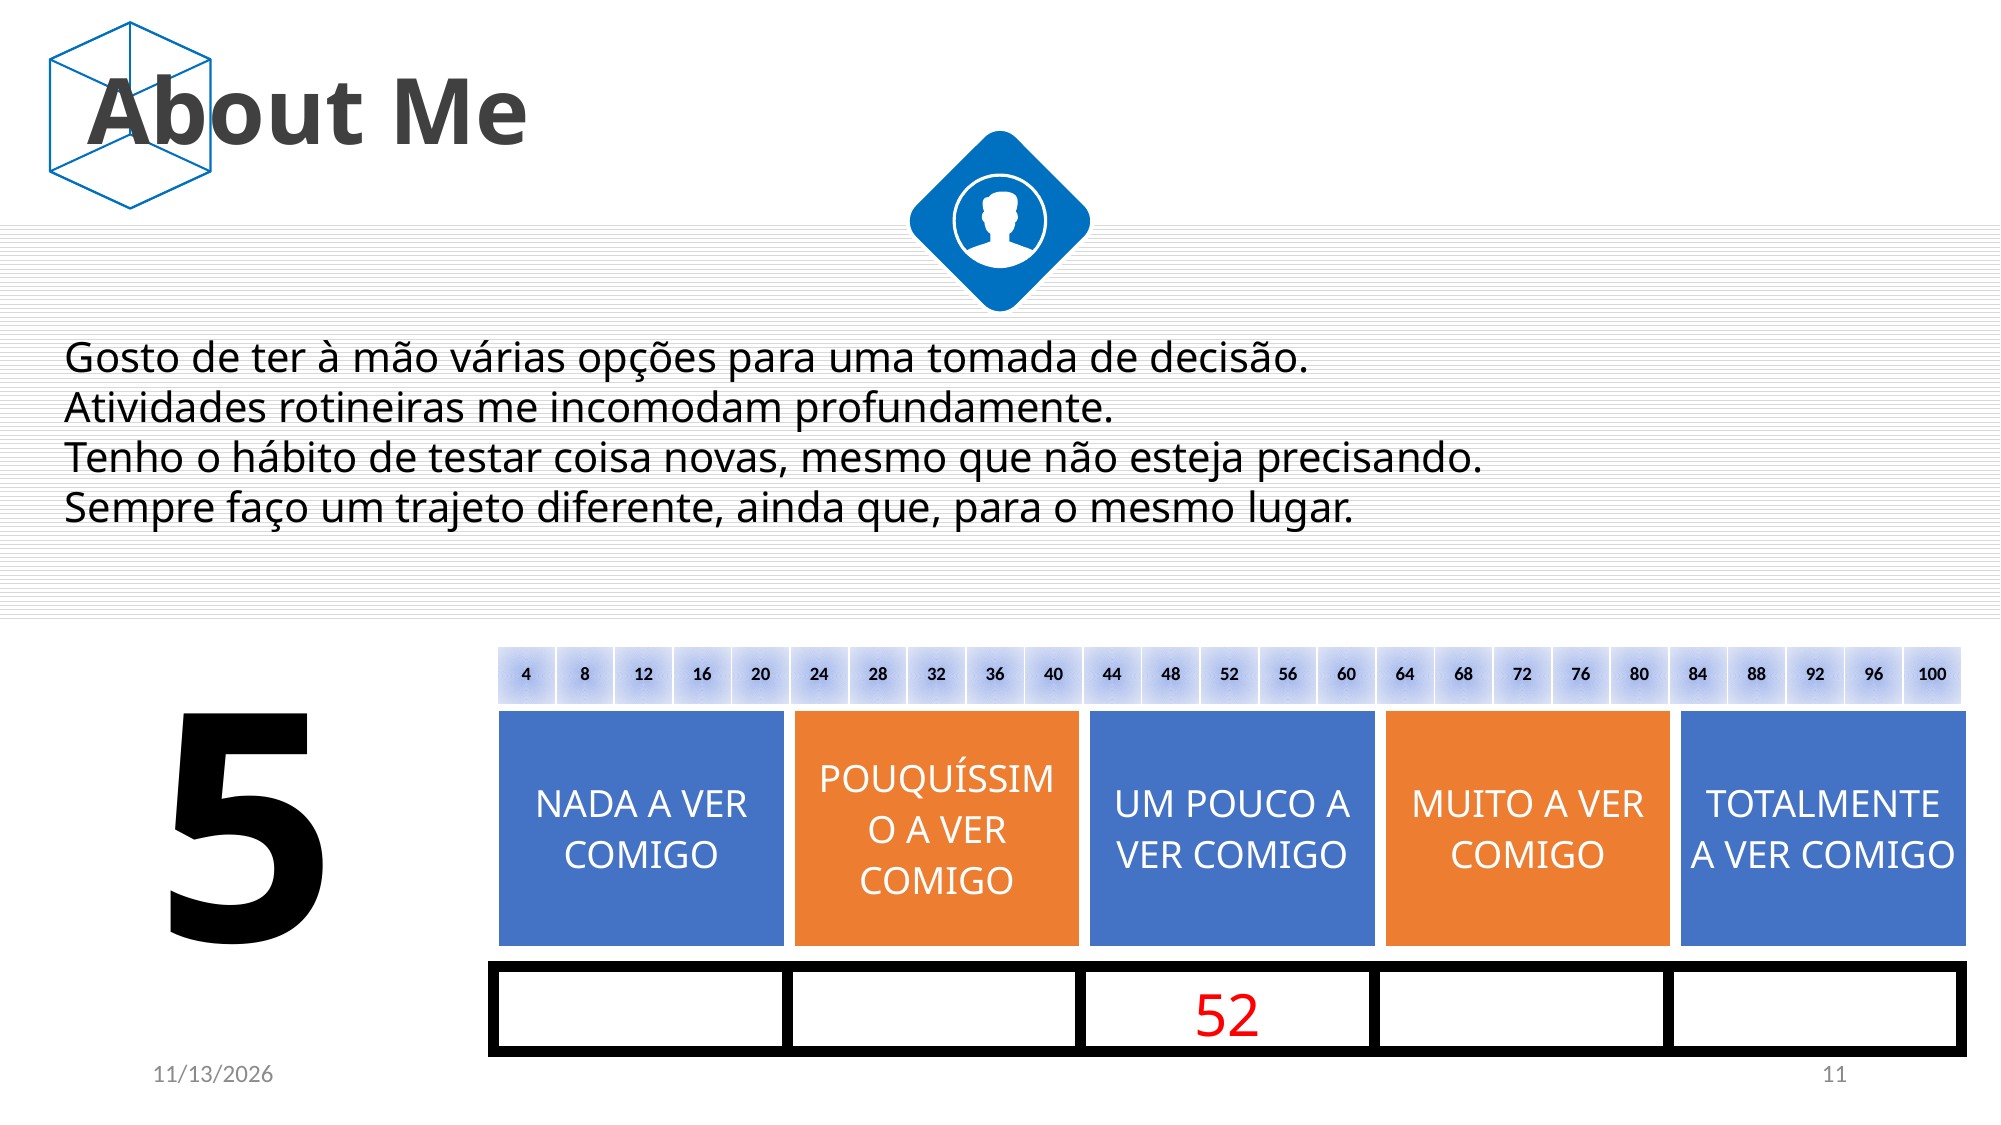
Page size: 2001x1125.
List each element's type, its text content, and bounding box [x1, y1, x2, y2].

table_header 24 [791, 647, 848, 704]
table_header 96 [1845, 647, 1902, 704]
table_header 8 [557, 647, 613, 704]
table_header [1380, 972, 1663, 1046]
table_header 28 [850, 647, 906, 704]
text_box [49, 22, 211, 209]
table_header 68 [1435, 647, 1492, 704]
slide_number 11 [1412, 1057, 1863, 1103]
text_box [906, 127, 1094, 315]
table_header 20 [732, 647, 789, 704]
table_header 76 [1553, 647, 1609, 704]
table_header 52 [1086, 972, 1369, 1046]
table_header MUITO A VER COMIGO [1386, 711, 1670, 946]
table_header 100 [1904, 647, 1961, 704]
table_header UM POUCO A VER COMIGO [1090, 711, 1375, 946]
table_header 48 [1142, 647, 1199, 704]
table_header 16 [674, 647, 731, 704]
text_box About Me [211, 65, 745, 165]
text_box [952, 173, 1048, 269]
table_header 80 [1611, 647, 1668, 704]
table_header [499, 972, 782, 1046]
table_header 92 [1787, 647, 1844, 704]
text_box Gosto de ter à mão várias opções para uma tomada de decisão. Atividades rotineiras me incomodam profundamente. Tenho o hábito de testar coisa novas, mesmo que não esteja precisando. Sempre faço um trajeto diferente, ainda que, para o mesmo lugar. [50, 323, 1948, 539]
table_header 4 [498, 647, 555, 704]
table_header 88 [1728, 647, 1785, 704]
table_header 84 [1670, 647, 1727, 704]
text_box [0, 220, 2000, 623]
table_header 72 [1494, 647, 1551, 704]
table_header 64 [1377, 647, 1434, 704]
table_header 12 [615, 647, 672, 704]
table_header [1674, 972, 1956, 1046]
table_header 32 [908, 647, 965, 704]
text_box 5 [0, 615, 494, 1013]
table_header POUQUÍSSIMO A VER COMIGO [795, 711, 1079, 946]
table_header [793, 972, 1075, 1046]
table_header NADA A VER COMIGO [499, 711, 784, 946]
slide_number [137, 1042, 588, 1103]
table_header 40 [1025, 647, 1082, 704]
table_header 56 [1260, 647, 1316, 704]
table_header 44 [1084, 647, 1141, 704]
table_header 36 [967, 647, 1024, 704]
table_header 52 [1201, 647, 1258, 704]
table_header TOTALMENTE A VER COMIGO [1681, 711, 1966, 946]
table_header 60 [1318, 647, 1375, 704]
